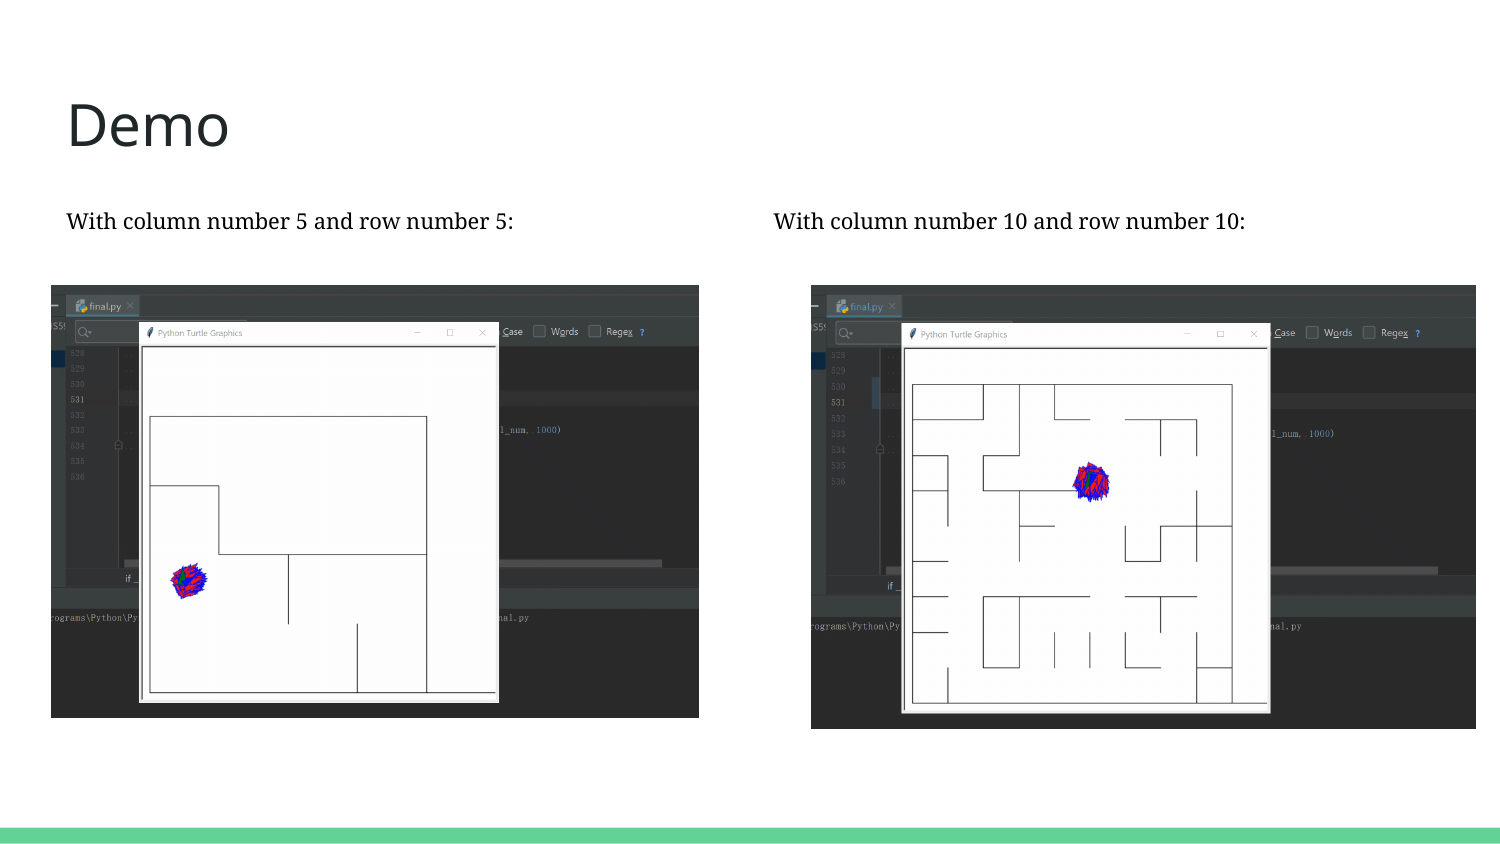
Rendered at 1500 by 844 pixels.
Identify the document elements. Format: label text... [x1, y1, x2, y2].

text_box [810, 284, 1477, 730]
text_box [50, 284, 700, 719]
list With column number 5 and row number 5: With column number 10 and row number 10: [51, 189, 1491, 750]
title Demo [51, 72, 1449, 167]
